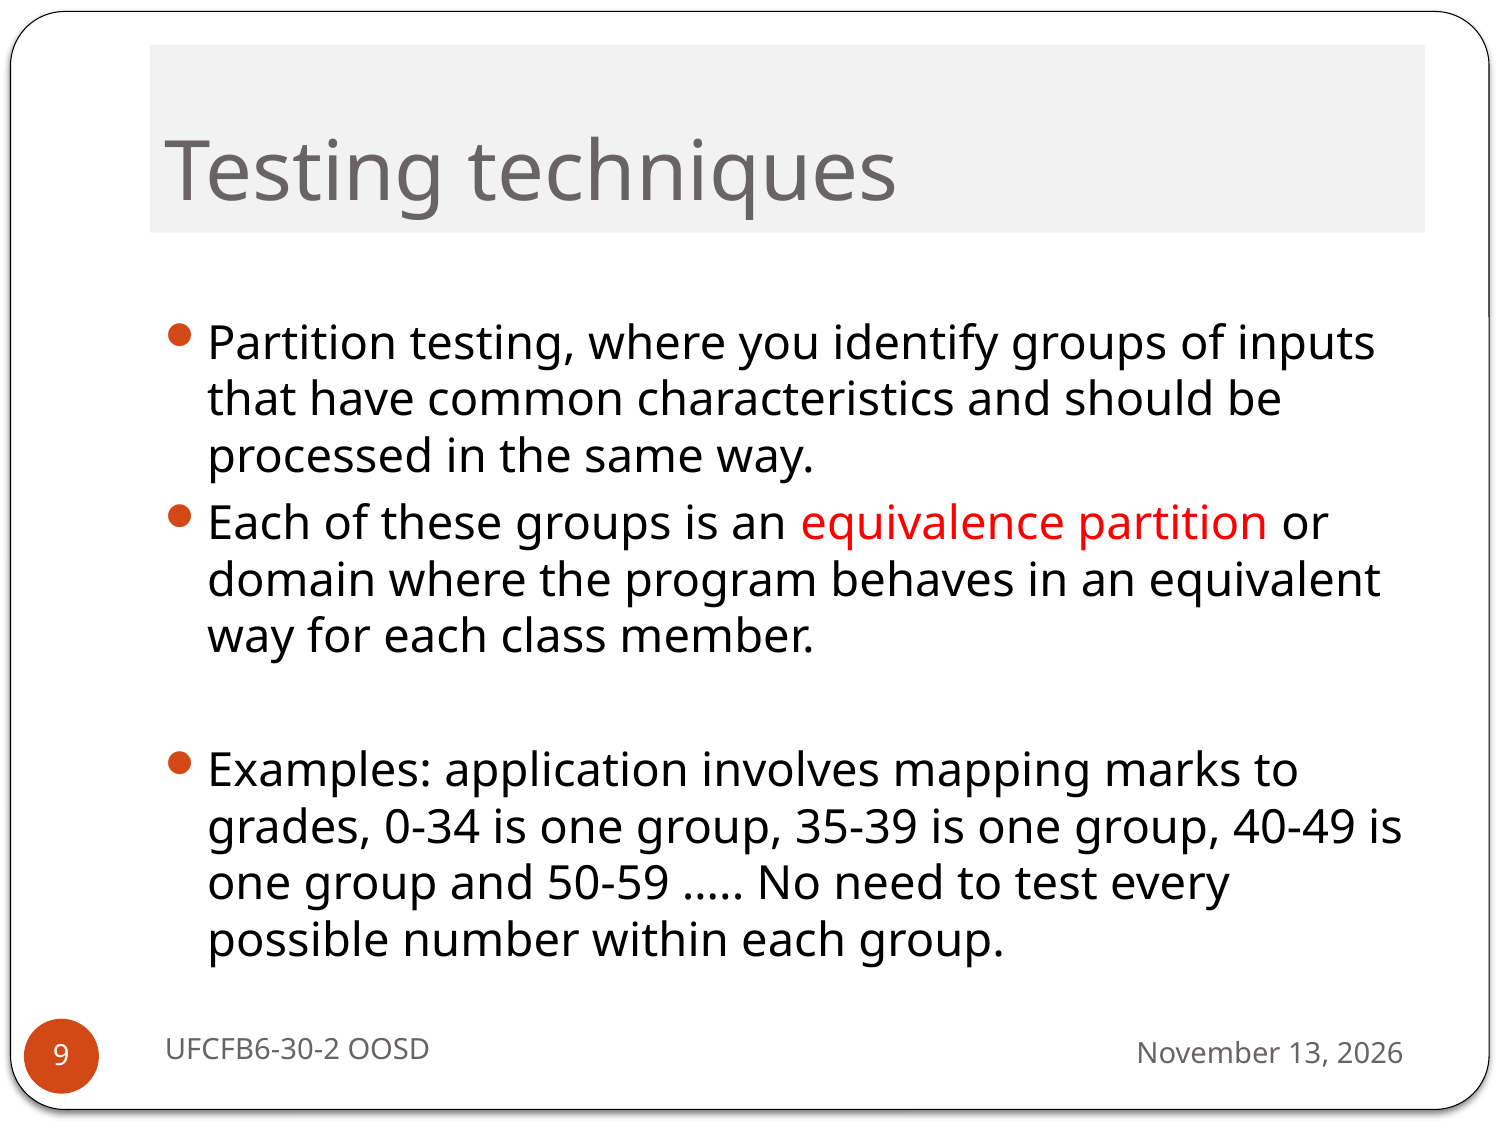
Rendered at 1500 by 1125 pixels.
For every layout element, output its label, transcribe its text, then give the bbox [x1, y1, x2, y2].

title Testing techniques [150, 45, 1425, 233]
list Partition testing, where you identify groups of inputs that have common characteristics and should be processed in the same way. Each of these groups is an equivalence partition or domain where the program behaves in an equivalent way for each class member. Examples: application involves mapping marks to grades, 0-34 is one group, 35-39 is one group, 40-49 is one group and 50-59 ….. No need to test every possible number within each group. [150, 237, 1425, 988]
slide_number 9 [23, 1018, 99, 1094]
footer UFCFB6-30-2 OOSD [150, 1012, 800, 1088]
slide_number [1012, 1015, 1419, 1094]
